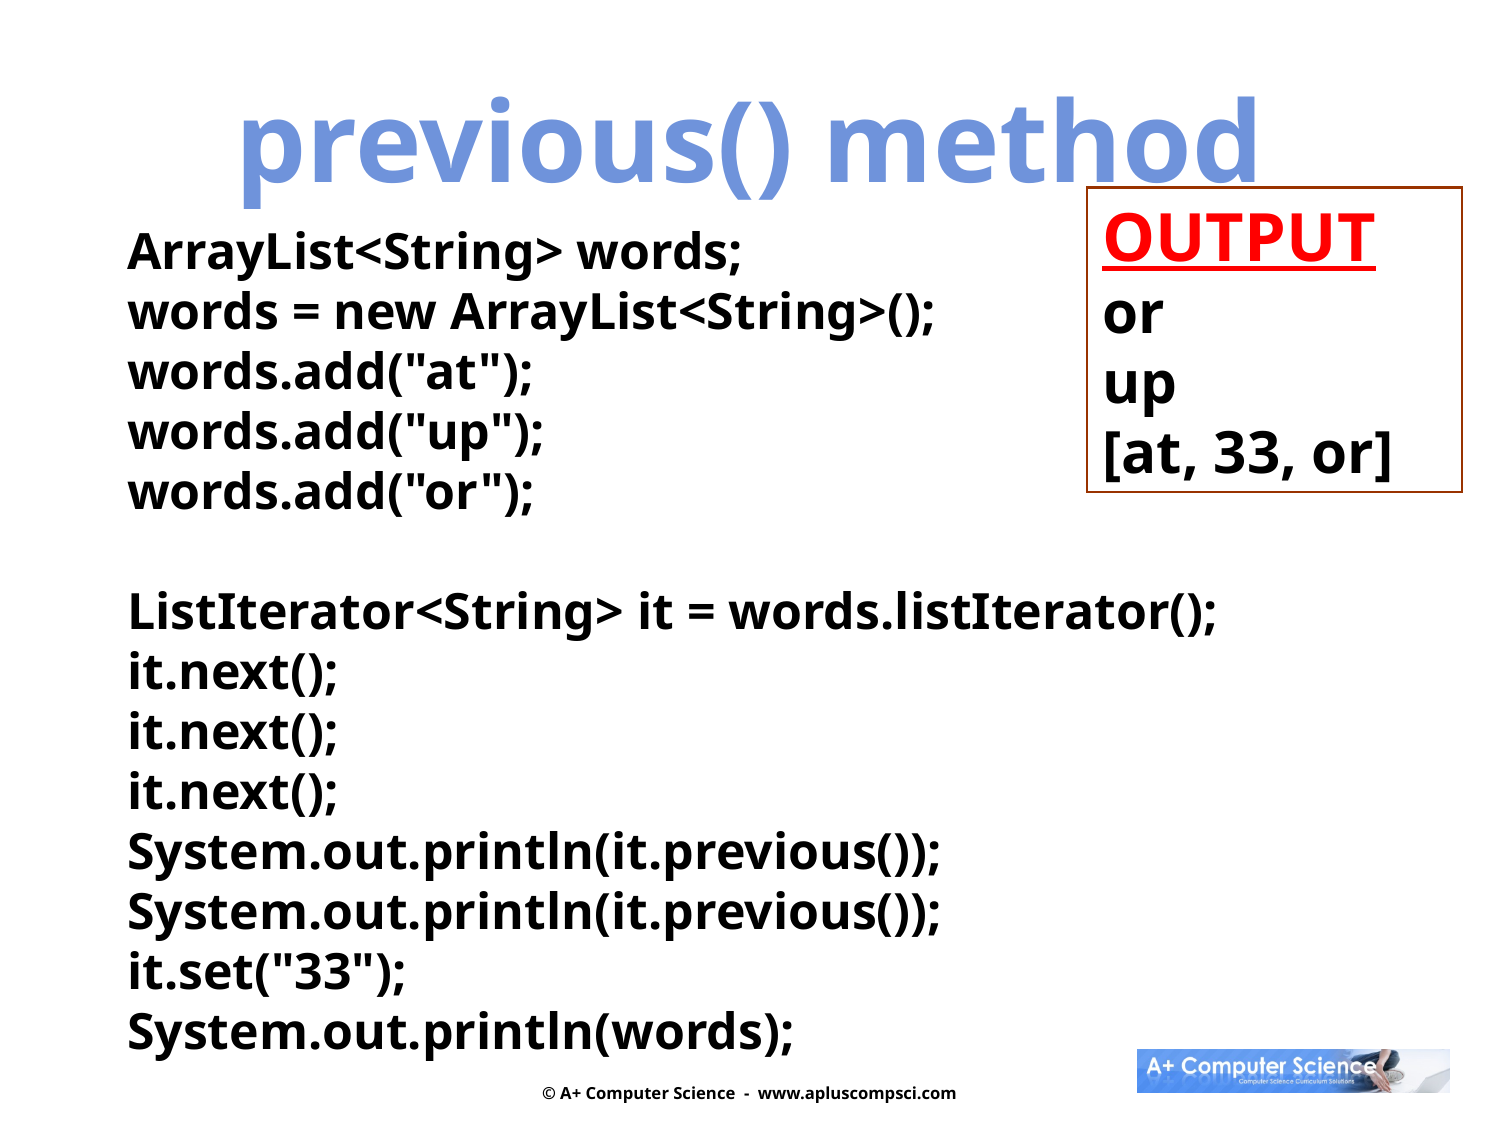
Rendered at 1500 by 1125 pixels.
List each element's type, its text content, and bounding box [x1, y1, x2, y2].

text_box previous() method [0, 62, 1500, 213]
text_box ArrayList<String> words; words = new ArrayList<String>(); words.add("at"); words.add("up"); words.add("or"); ListIterator<String> it = words.listIterator(); it.next(); it.next(); it.next(); System.out.println(it.previous()); System.out.println(it.previous()); it.set("33"); System.out.println(words); [112, 213, 1500, 1068]
picture [1137, 1068, 1450, 1093]
footer © A+ Computer Science - www.apluscompsci.com [512, 1068, 988, 1101]
text_box OUTPUT or up [at, 33, or] [1087, 213, 1463, 493]
